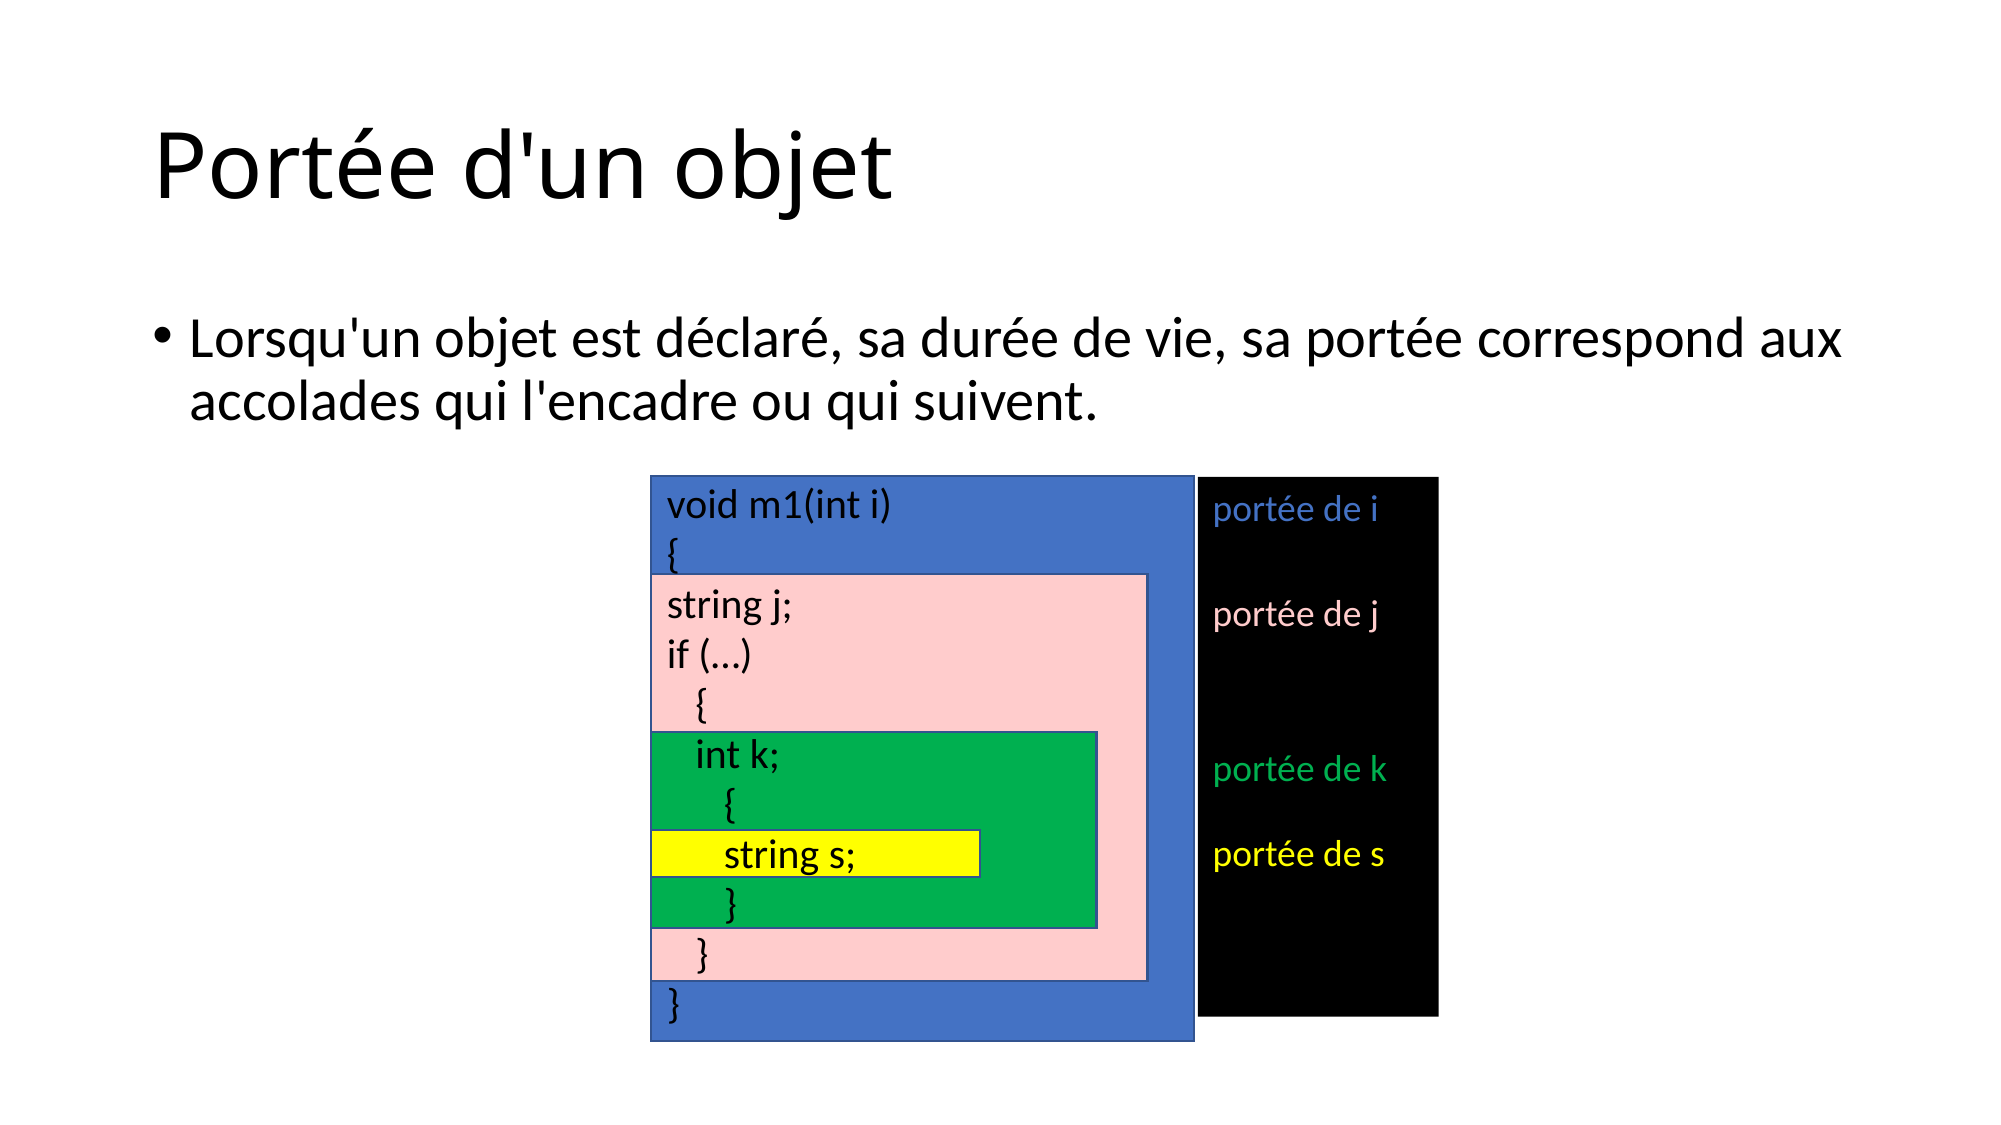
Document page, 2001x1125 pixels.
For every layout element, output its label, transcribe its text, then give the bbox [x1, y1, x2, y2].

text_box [650, 468, 1439, 1043]
title Portée d'un objet [137, 59, 1863, 278]
list Lorsqu'un objet est déclaré, sa durée de vie, sa portée correspond aux accolades qui l'encadre ou qui suivent. [137, 299, 1863, 517]
